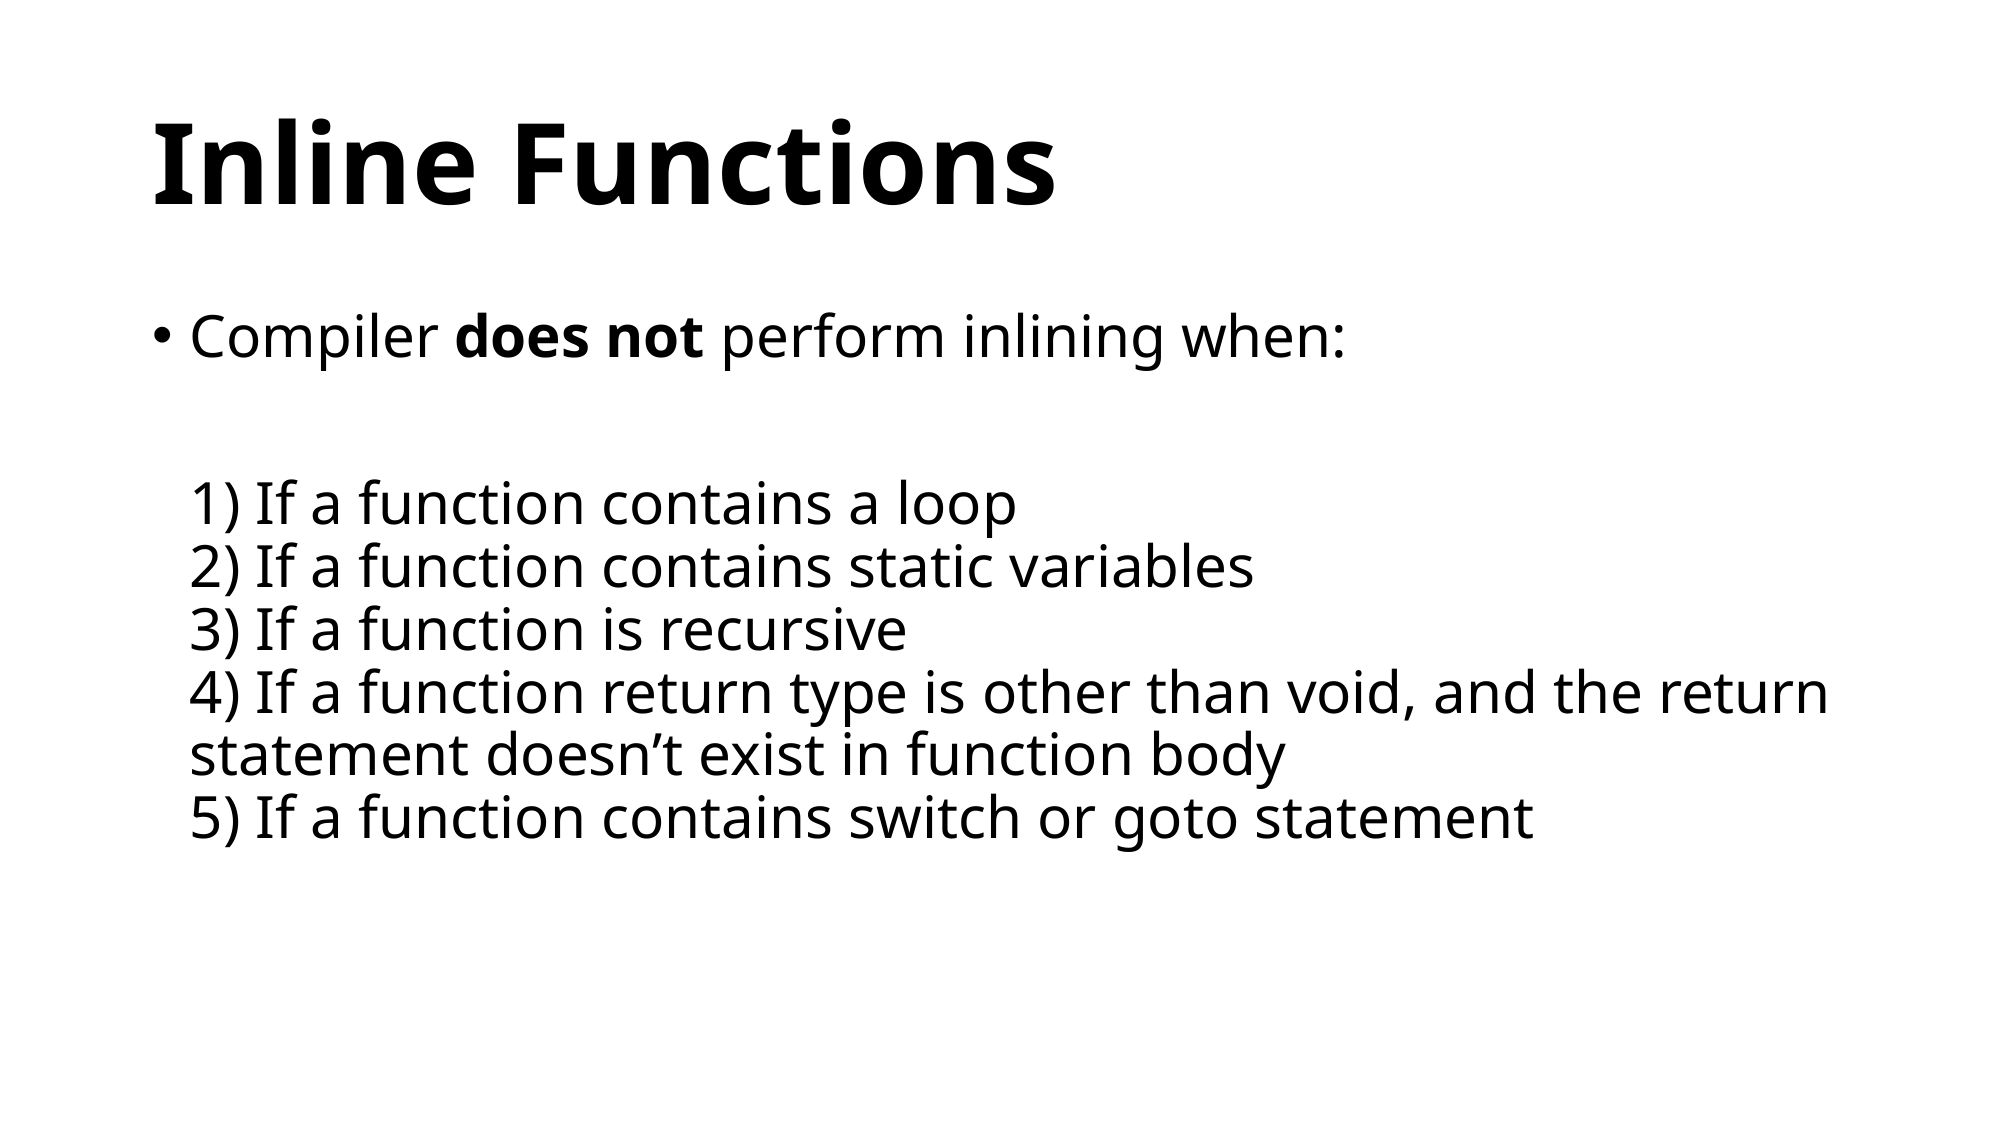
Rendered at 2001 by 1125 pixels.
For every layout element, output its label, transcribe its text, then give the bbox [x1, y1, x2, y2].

title Inline Functions [137, 59, 1863, 278]
list Compiler does not perform inlining when: 1) If a function contains a loop 2) If a function contains static variables 3) If a function is recursive 4) If a function return type is other than void, and the return statement doesn’t exist in function body 5) If a function contains switch or goto statement [137, 299, 1863, 1014]
